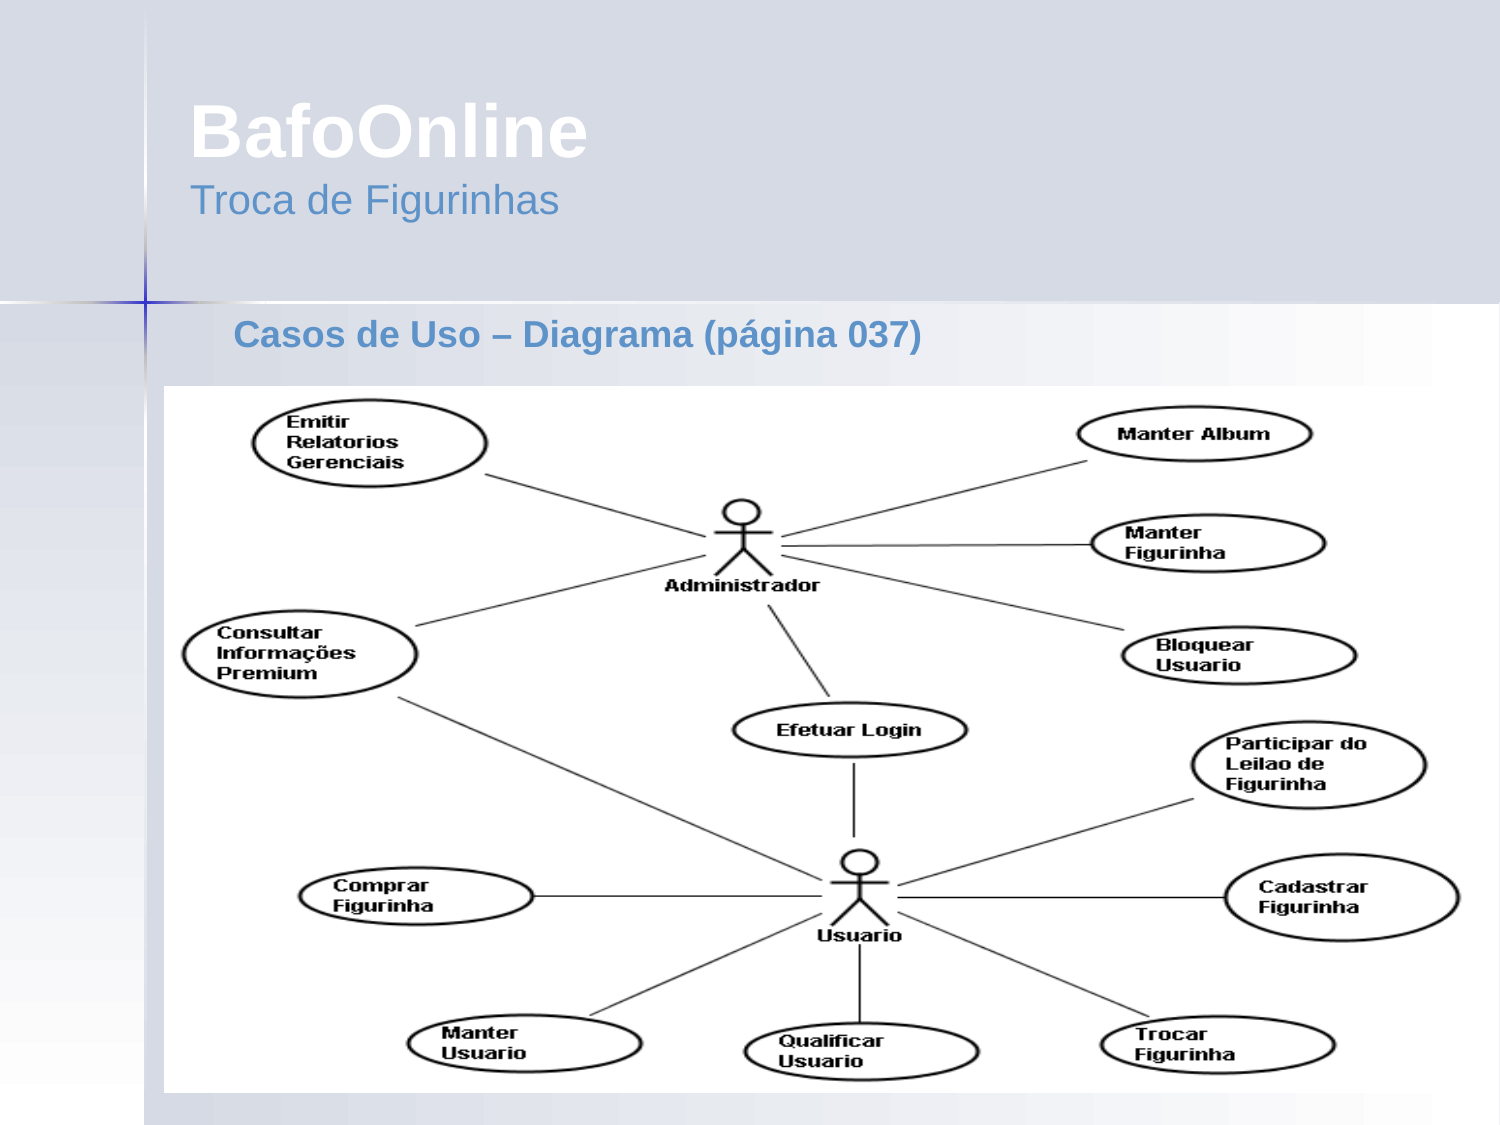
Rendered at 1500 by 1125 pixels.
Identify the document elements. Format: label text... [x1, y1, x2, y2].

text_box Casos de Uso – Diagrama (página 037) [218, 302, 1129, 363]
picture [163, 386, 1477, 1094]
title BafoOnline Troca de Figurinhas [174, 49, 1413, 256]
